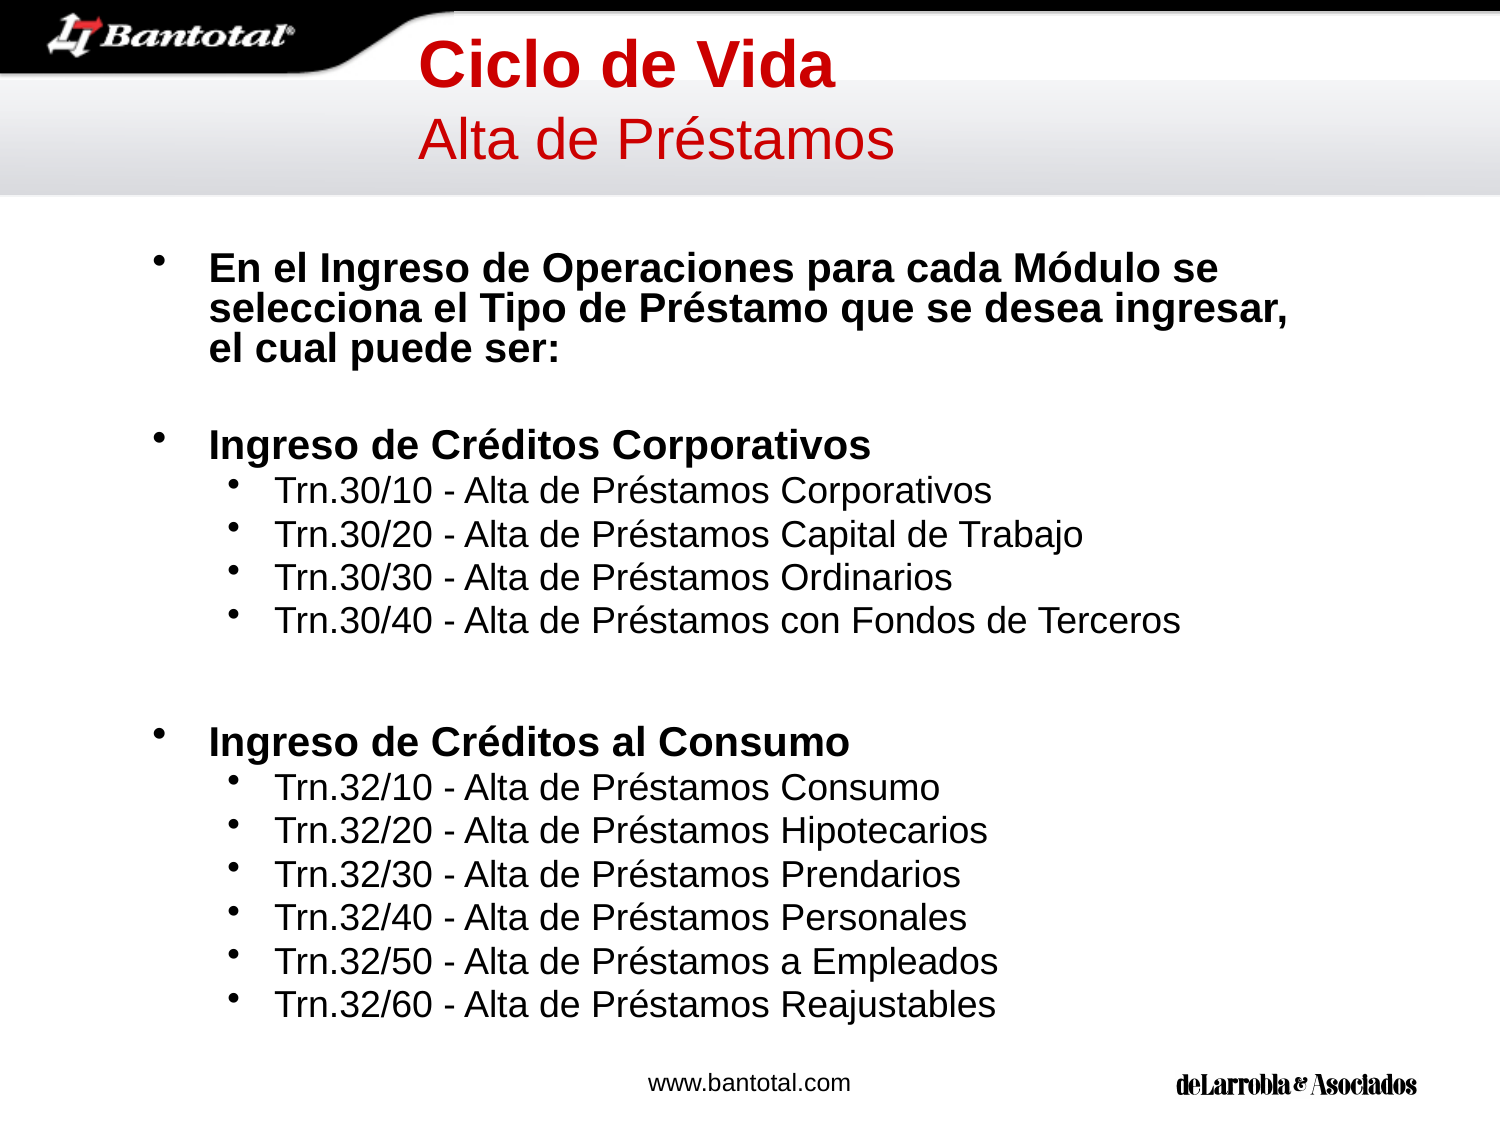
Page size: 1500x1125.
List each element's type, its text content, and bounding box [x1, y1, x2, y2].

picture [0, 0, 1500, 197]
text_box Ciclo de Vida Alta de Préstamos [404, 30, 1500, 161]
picture [1338, 1070, 1419, 1099]
list En el Ingreso de Operaciones para cada Módulo se selecciona el Tipo de Préstamo que se desea ingresar, el cual puede ser: Ingreso de Créditos Corporativos Trn.30/10 - Alta de Préstamos Corporativos Trn.30/20 - Alta de Préstamos Capital de Trabajo Trn.30/30 - Alta de Préstamos Ordinarios Trn.30/40 - Alta de Préstamos con Fondos de Terceros Ingreso de Créditos al Consumo Trn.32/10 - Alta de Préstamos Consumo Trn.32/20 - Alta de Préstamos Hipotecarios Trn.32/30 - Alta de Préstamos Prendarios Trn.32/40 - Alta de Préstamos Personales Trn.32/50 - Alta de Préstamos a Empleados Trn.32/60 - Alta de Préstamos Reajustables [137, 243, 1338, 1106]
